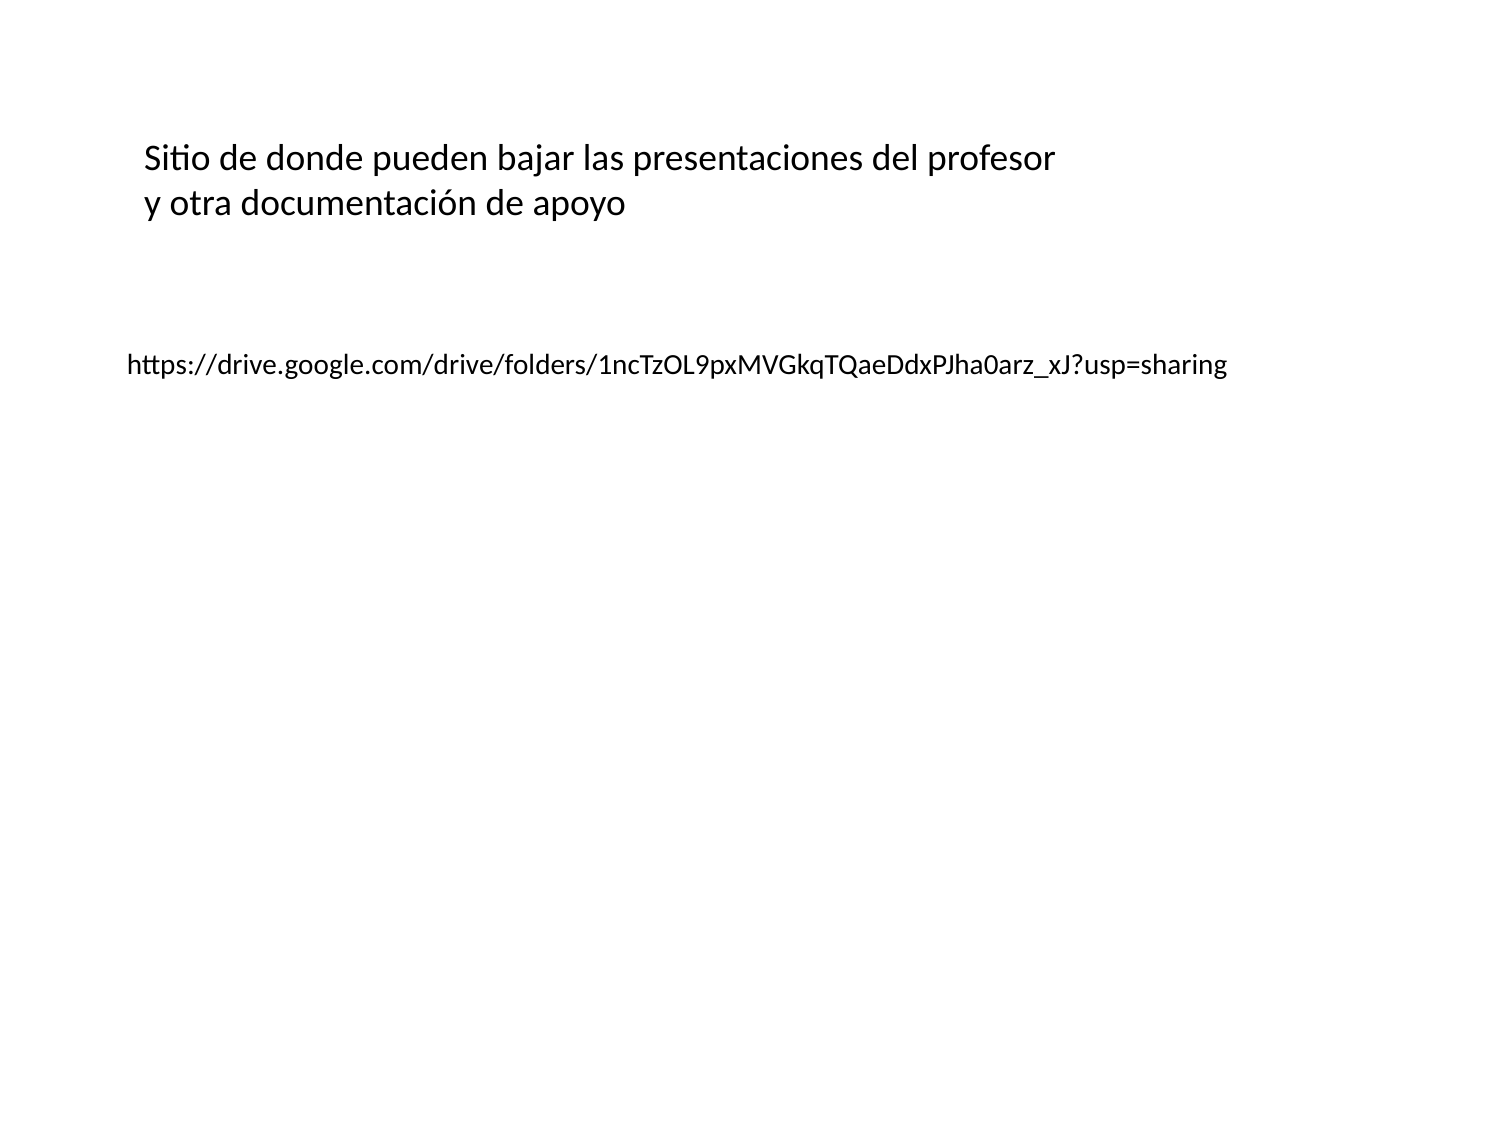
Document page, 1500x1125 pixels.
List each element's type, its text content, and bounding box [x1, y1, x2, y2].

text_box Sitio de donde pueden bajar las presentaciones del profesor y otra documentación de apoyo [129, 125, 1081, 231]
text_box https://drive.google.com/drive/folders/1ncTzOL9pxMVGkqTQaeDdxPJha0arz_xJ?usp=sharing [112, 338, 1364, 388]
